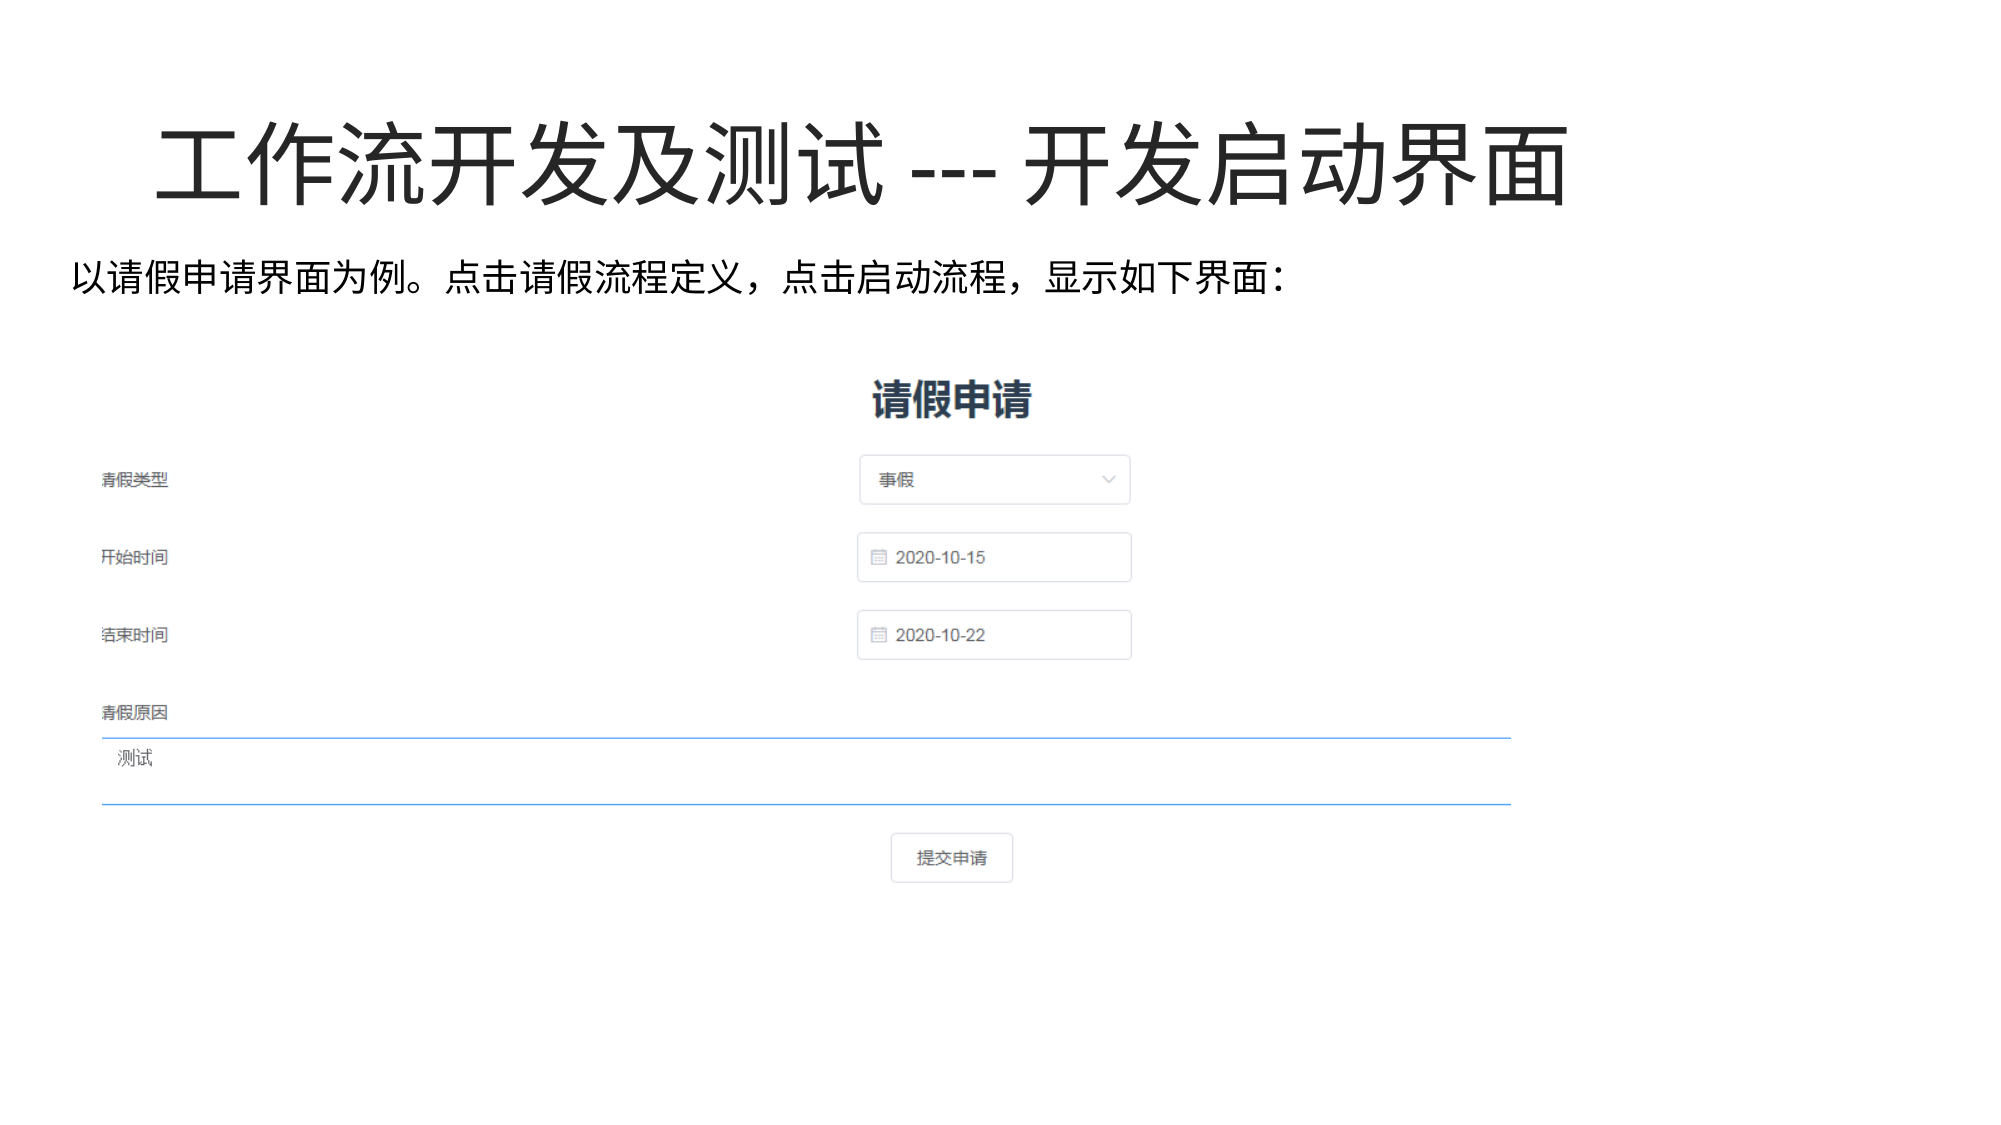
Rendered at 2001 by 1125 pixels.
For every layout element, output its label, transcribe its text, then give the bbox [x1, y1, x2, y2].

title 工作流开发及测试---开发启动界面 [137, 59, 1863, 278]
text_box 以请假申请界面为例。点击请假流程定义，点击启动流程，显示如下界面： [54, 247, 1768, 307]
picture [102, 342, 1512, 903]
